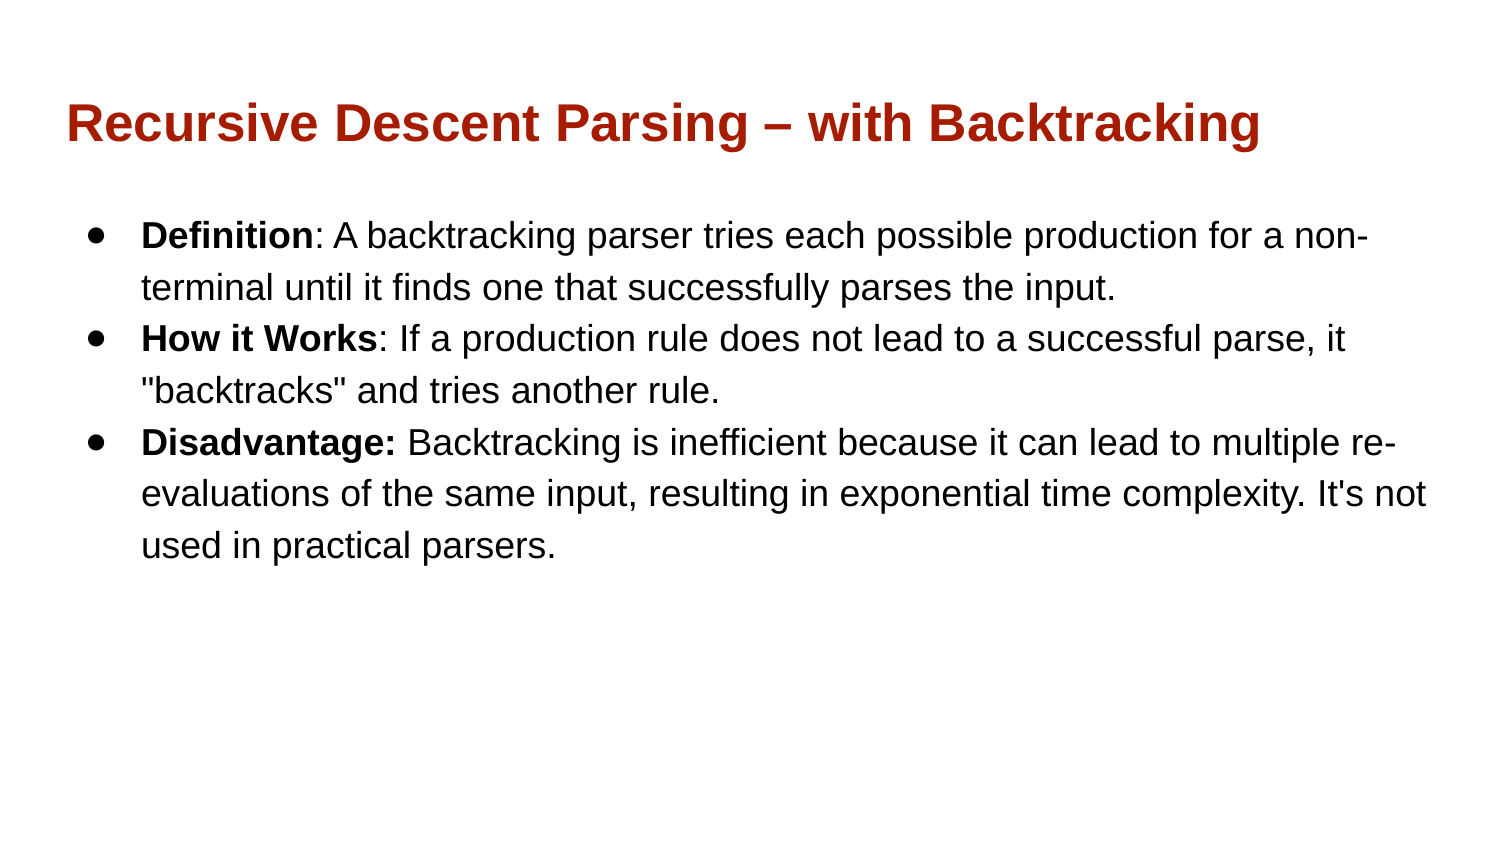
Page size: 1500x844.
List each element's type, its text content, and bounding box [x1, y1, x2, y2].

title Recursive Descent Parsing – with Backtracking [51, 72, 1449, 167]
list Definition: A backtracking parser tries each possible production for a non-terminal until it finds one that successfully parses the input. How it Works: If a production rule does not lead to a successful parse, it "backtracks" and tries another rule. Disadvantage: Backtracking is inefficient because it can lead to multiple re-evaluations of the same input, resulting in exponential time complexity. It's not used in practical parsers. [51, 189, 1449, 750]
